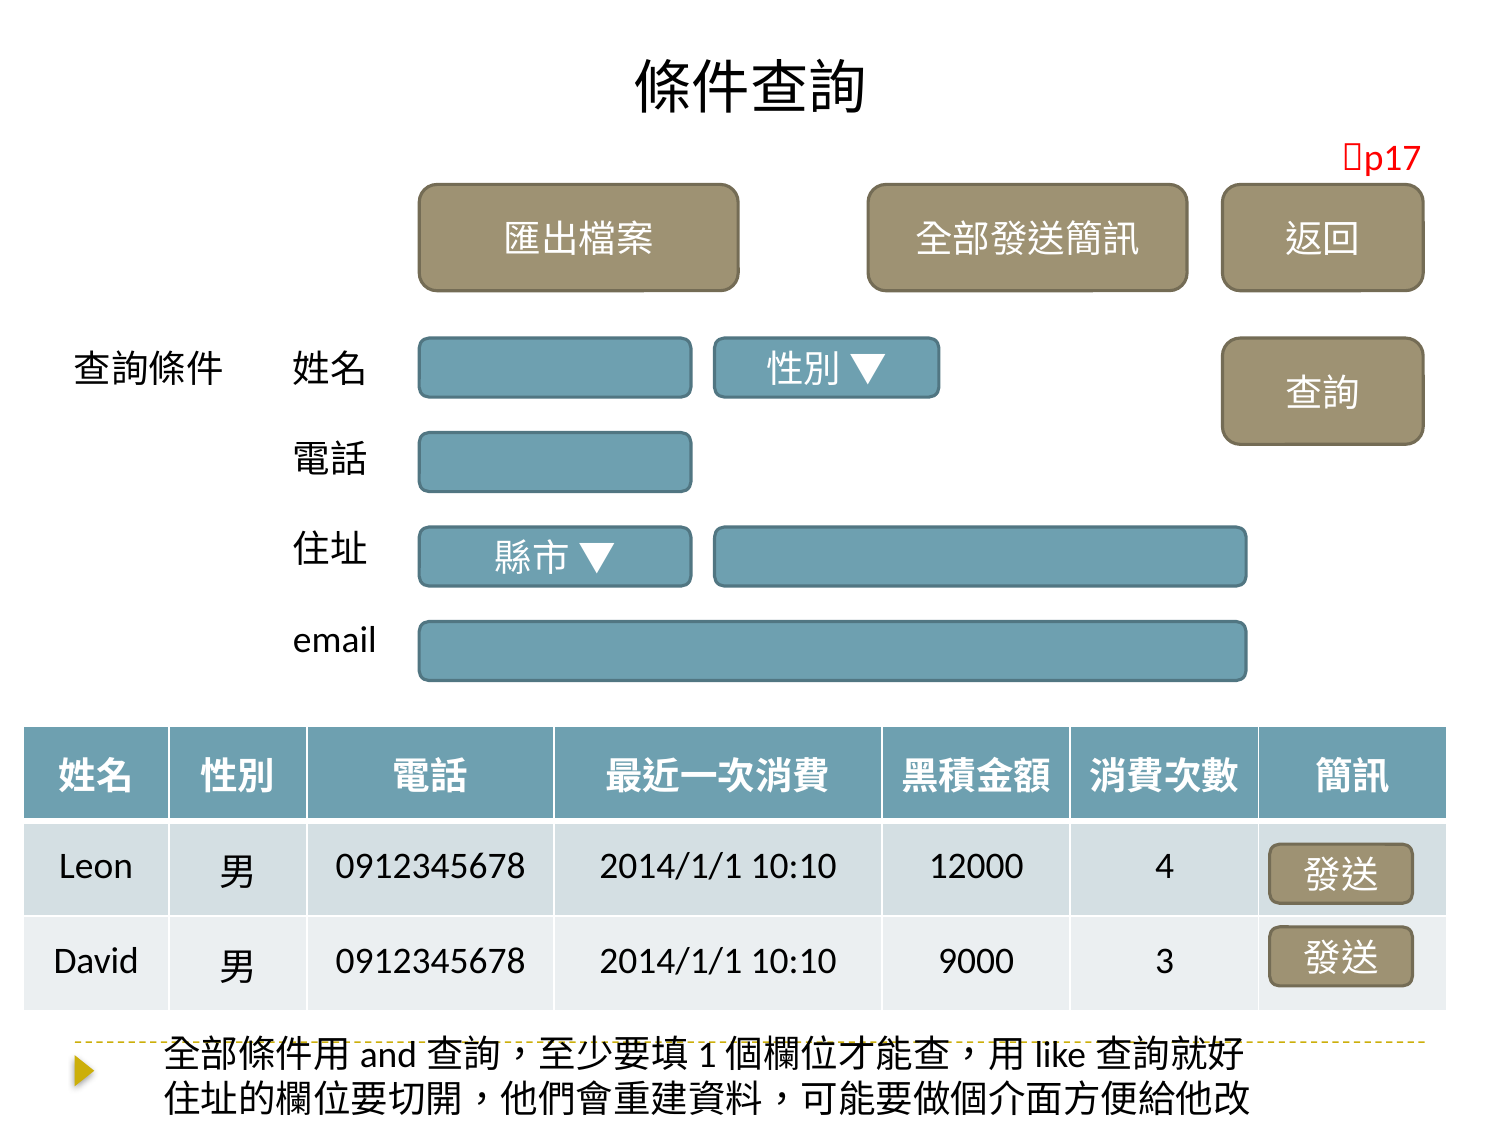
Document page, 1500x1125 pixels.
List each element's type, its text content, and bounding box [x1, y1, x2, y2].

text_box 全部條件用and查詢，至少要填1個欄位才能查，用like查詢就好 住址的欄位要切開，他們會重建資料，可能要做個介面方便給他改 [148, 1023, 1266, 1125]
text_box 全部發送簡訊 [866, 182, 1189, 293]
text_box 發送 [1268, 925, 1415, 988]
text_box 縣市 ▼ [417, 525, 693, 588]
table_cell David [24, 917, 168, 1010]
table_cell 2014/1/1 10:10 [555, 917, 881, 1010]
text_box [417, 336, 693, 399]
text_box 性別 ▼ [712, 336, 941, 399]
table_header 簡訊 [1259, 727, 1446, 818]
table_header 性別 [170, 727, 306, 818]
text_box [417, 619, 1248, 683]
text_box 發送 [1268, 842, 1415, 905]
table_cell 9000 [883, 917, 1069, 1010]
text_box 查詢 [1220, 336, 1425, 446]
text_box [712, 525, 1248, 588]
table_cell 男 [170, 824, 306, 915]
table_cell [1259, 824, 1446, 915]
table_cell 4 [1071, 824, 1258, 915]
text_box 姓名 電話 住址 email [278, 338, 392, 668]
text_box p17 [1326, 125, 1437, 186]
text_box [417, 430, 693, 494]
table_cell 3 [1071, 917, 1258, 1010]
table_cell [1259, 917, 1446, 1010]
table_cell Leon [24, 824, 168, 915]
text_box 返回 [1220, 182, 1425, 293]
table_cell 0912345678 [308, 917, 553, 1010]
table_cell 0912345678 [308, 824, 553, 915]
table_header 消費次數 [1071, 727, 1258, 818]
text_box 查詢條件 [59, 338, 277, 398]
text_box 匯出檔案 [417, 182, 740, 293]
text_box 條件查詢 [618, 42, 882, 128]
table_cell 12000 [883, 824, 1069, 915]
table_cell 2014/1/1 10:10 [555, 824, 881, 915]
table_cell 男 [170, 917, 306, 1010]
table_header 黑積金額 [883, 727, 1069, 818]
table_header 姓名 [24, 727, 168, 818]
table_header 最近一次消費 [555, 727, 881, 818]
table_header 電話 [308, 727, 553, 818]
